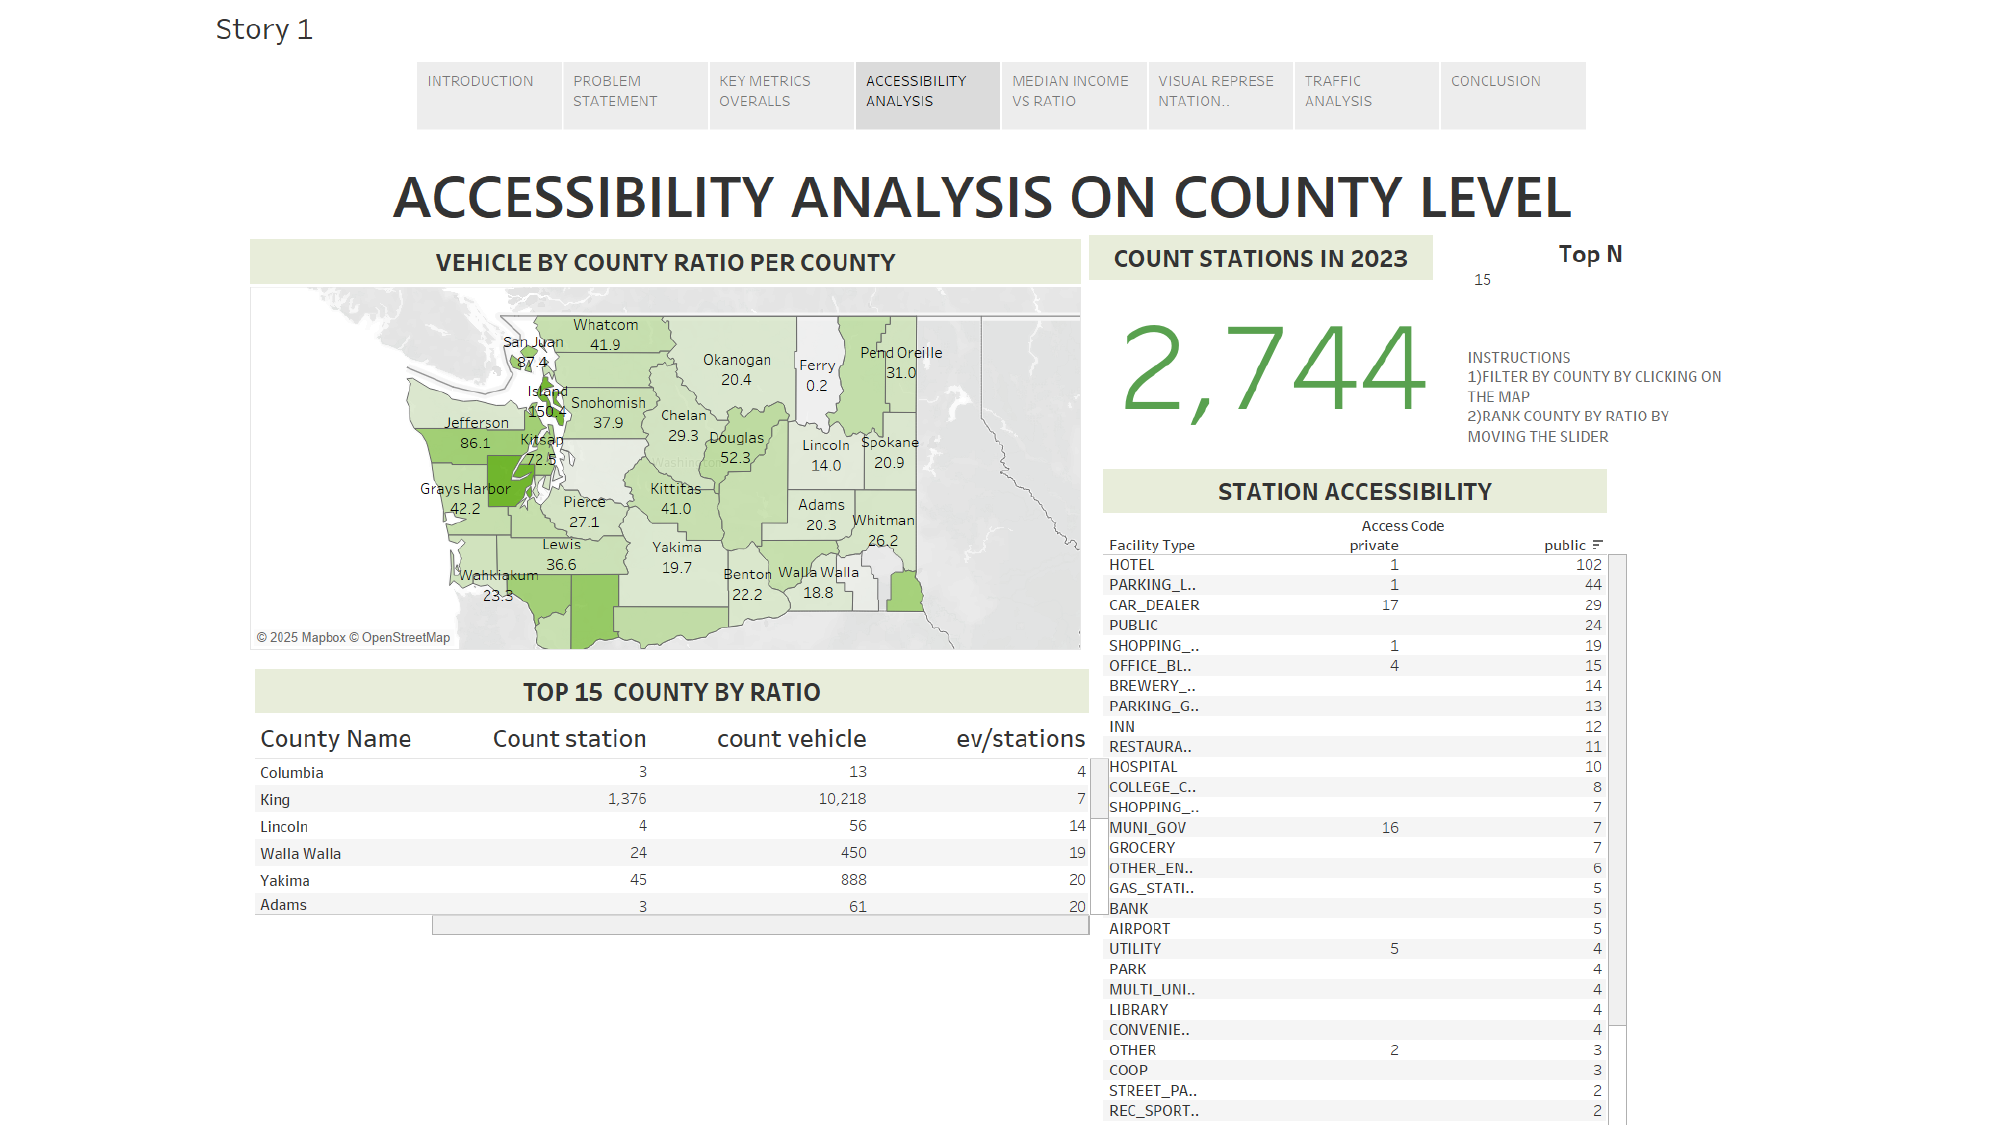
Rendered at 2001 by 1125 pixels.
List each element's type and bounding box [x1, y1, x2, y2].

picture [204, 0, 1796, 1125]
